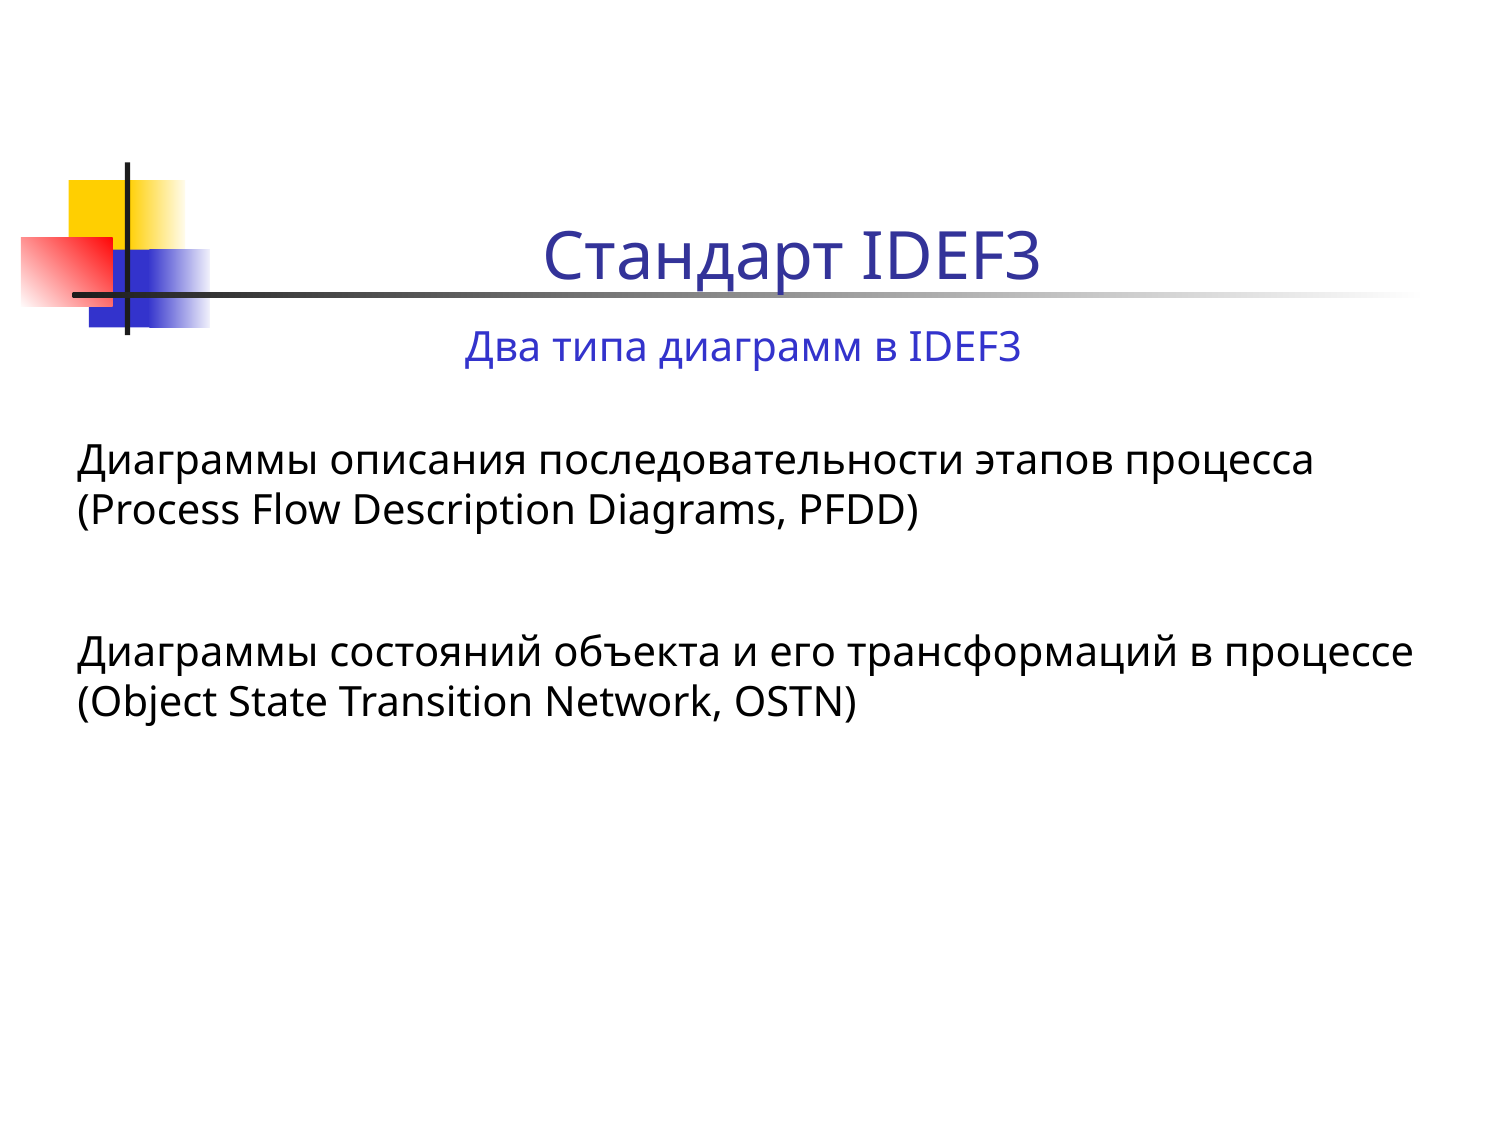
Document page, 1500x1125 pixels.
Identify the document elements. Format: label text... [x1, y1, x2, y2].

text_box Два типа диаграмм в IDEF3 [50, 312, 1438, 378]
text_box Диаграммы описания последовательности этапов процесса (Process Flow Description Diagrams, PFDD) Диаграммы состояний объекта и его трансформаций в процессе (Object State Transition Network, OSTN) [62, 425, 1450, 732]
text_box Стандарт IDEF3 [162, 50, 1441, 300]
